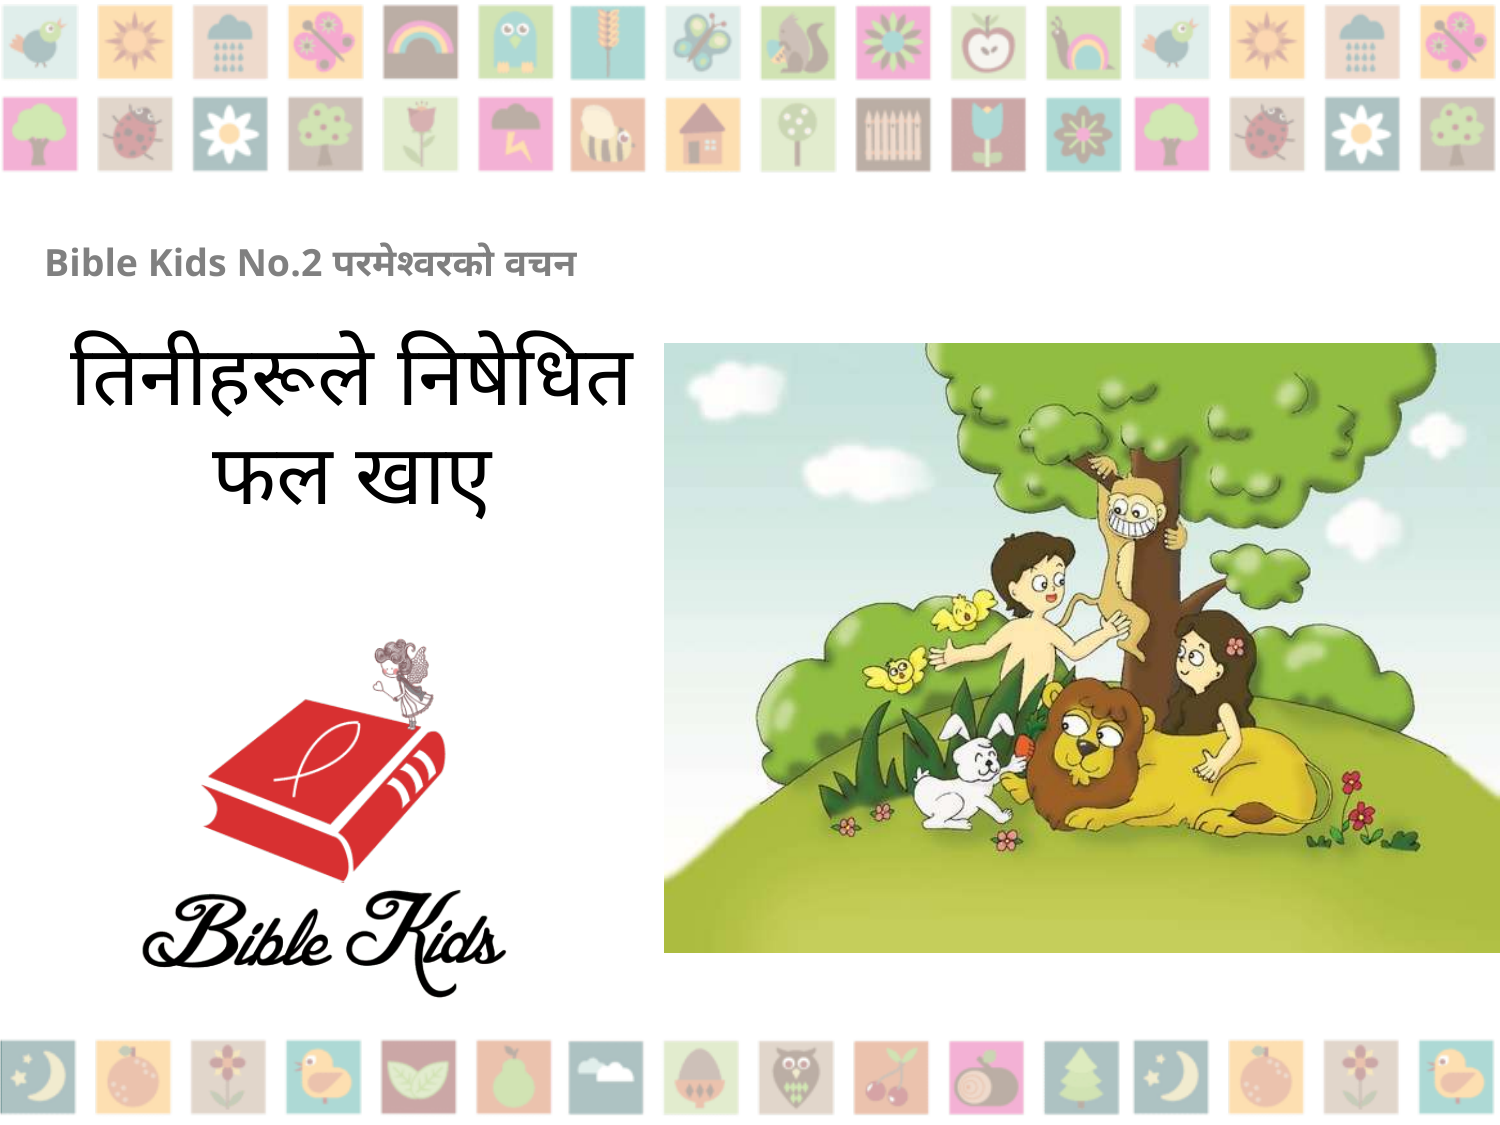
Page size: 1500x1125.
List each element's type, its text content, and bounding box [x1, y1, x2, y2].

text_box Bible Kids No.2 परमेश्वरको वचन [29, 231, 665, 292]
picture [664, 343, 1500, 953]
text_box तिनीहरूले निषेधित फल खाए [29, 314, 675, 530]
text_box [0, 1028, 1500, 1118]
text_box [0, 3, 1500, 181]
picture [117, 600, 544, 1027]
